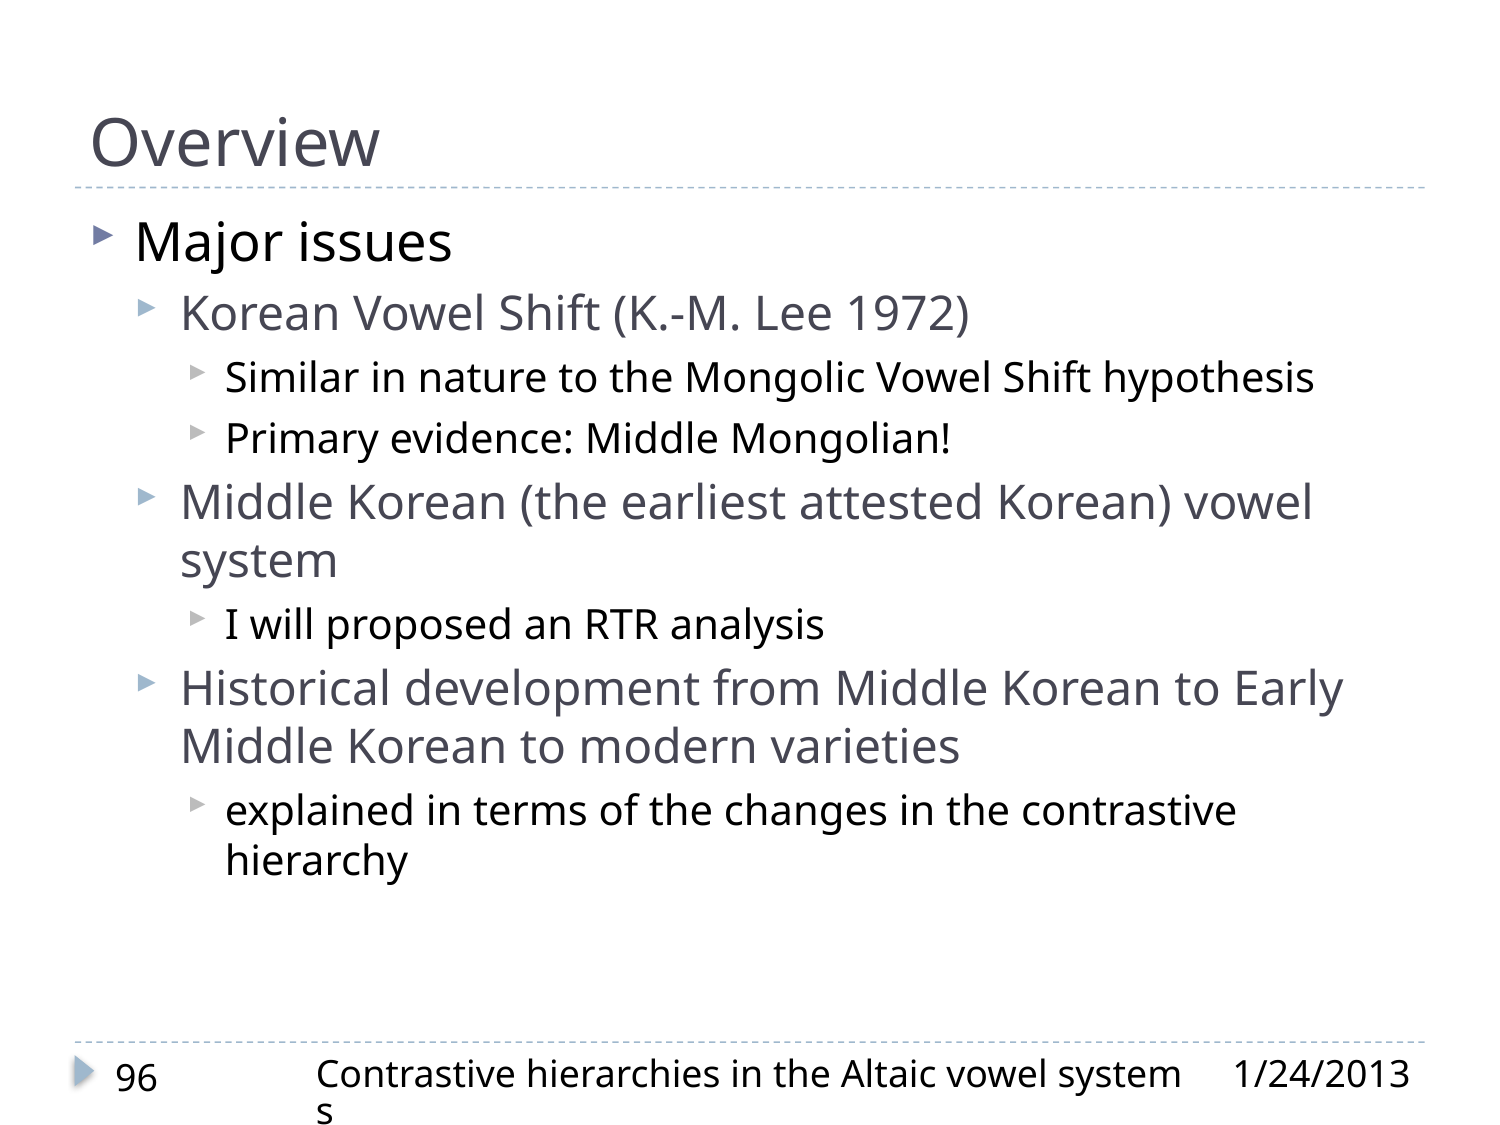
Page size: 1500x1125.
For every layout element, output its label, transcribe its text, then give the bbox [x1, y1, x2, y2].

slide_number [1211, 1042, 1426, 1103]
footer Contrastive hierarchies in the Altaic vowel systems [301, 1042, 1211, 1103]
slide_number 96 [100, 1046, 302, 1103]
list Major issues Korean Vowel Shift (K.-M. Lee 1972) Similar in nature to the Mongolic Vowel Shift hypothesis Primary evidence: Middle Mongolian! Middle Korean (the earliest attested Korean) vowel system I will proposed an RTR analysis Historical development from Middle Korean to Early Middle Korean to modern varieties explained in terms of the changes in the contrastive hierarchy [75, 200, 1425, 1010]
title Overview [75, 24, 1425, 188]
